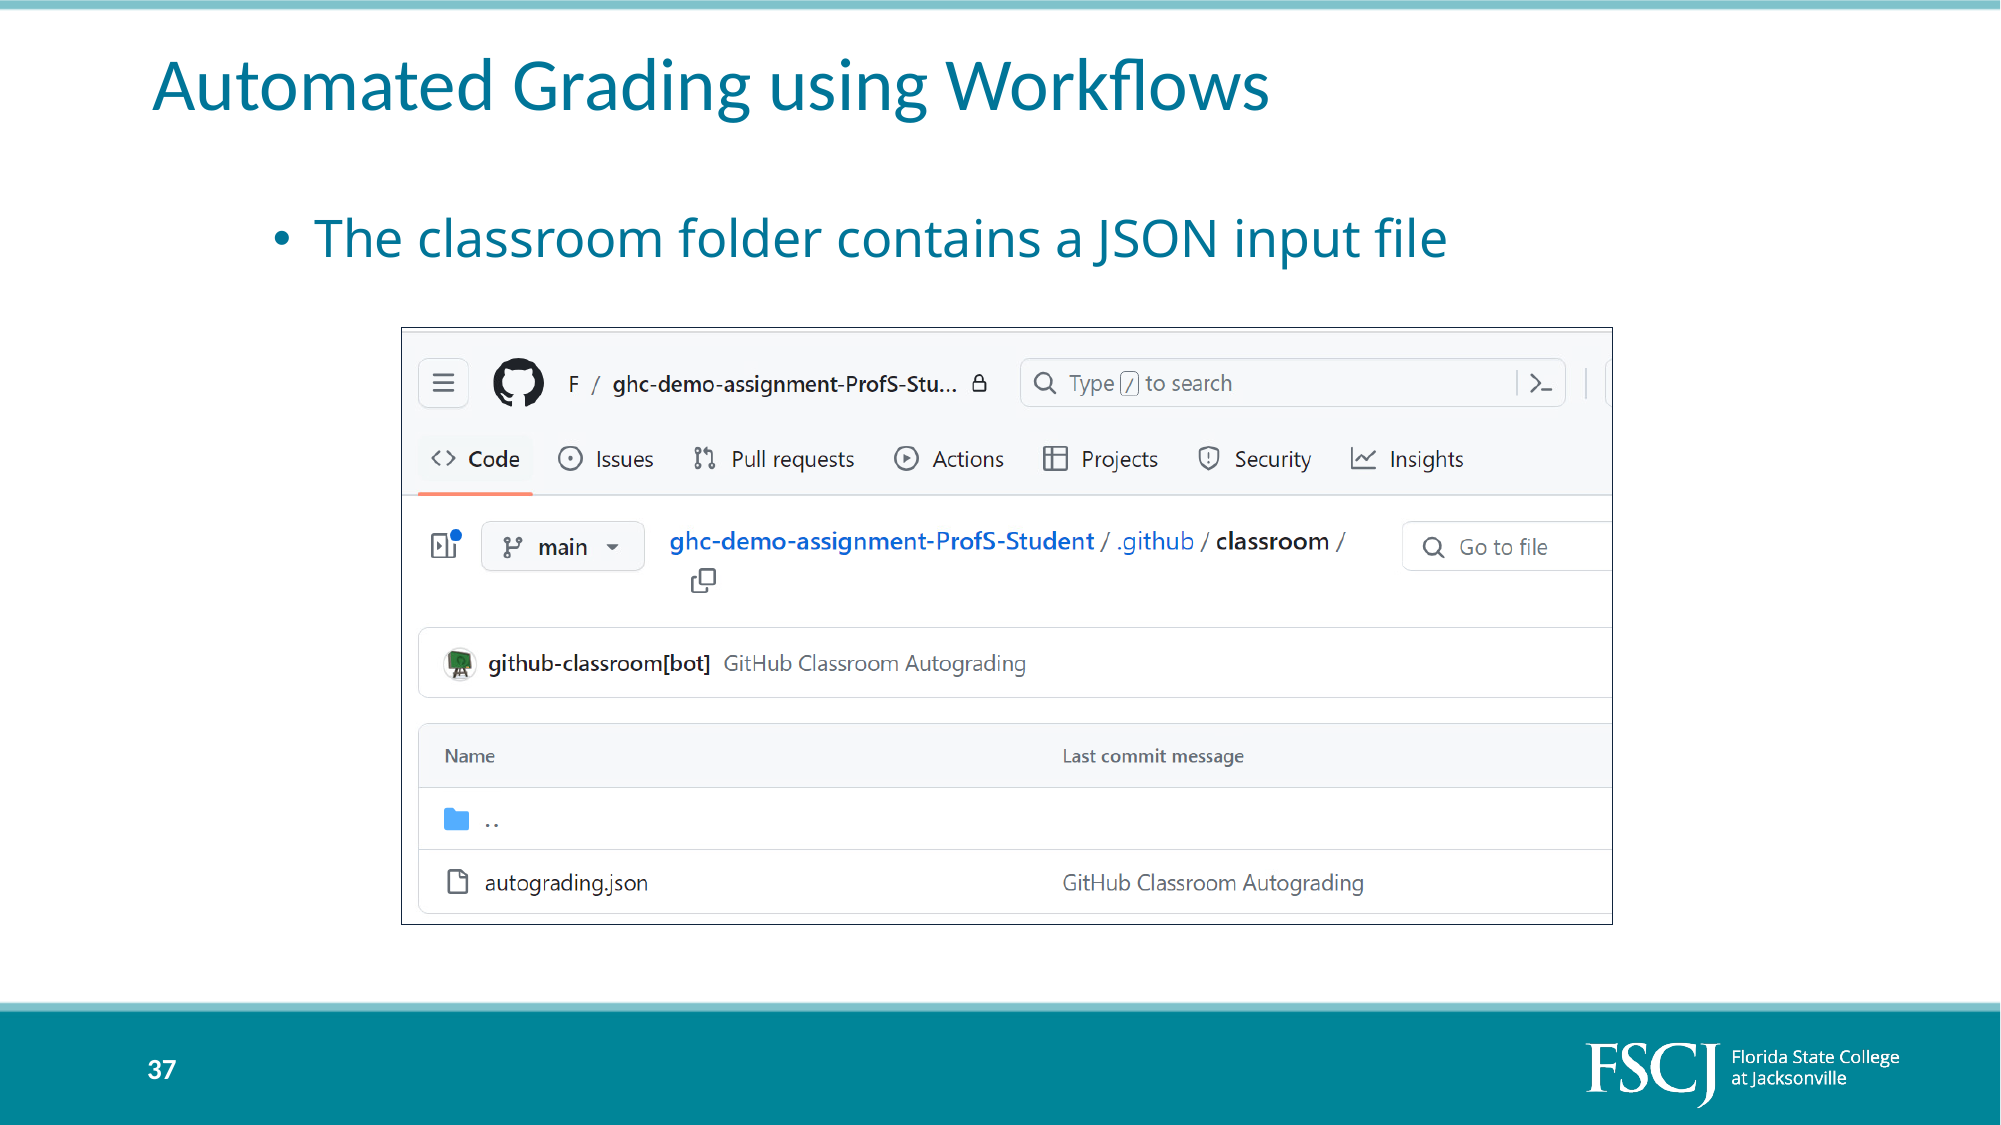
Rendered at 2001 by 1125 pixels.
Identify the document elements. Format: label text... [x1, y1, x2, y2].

picture [0, 0, 2001, 1125]
text_box Automated Grading using Workflows [137, 28, 1915, 145]
title The classroom folder contains a JSON input file [258, 183, 1570, 299]
